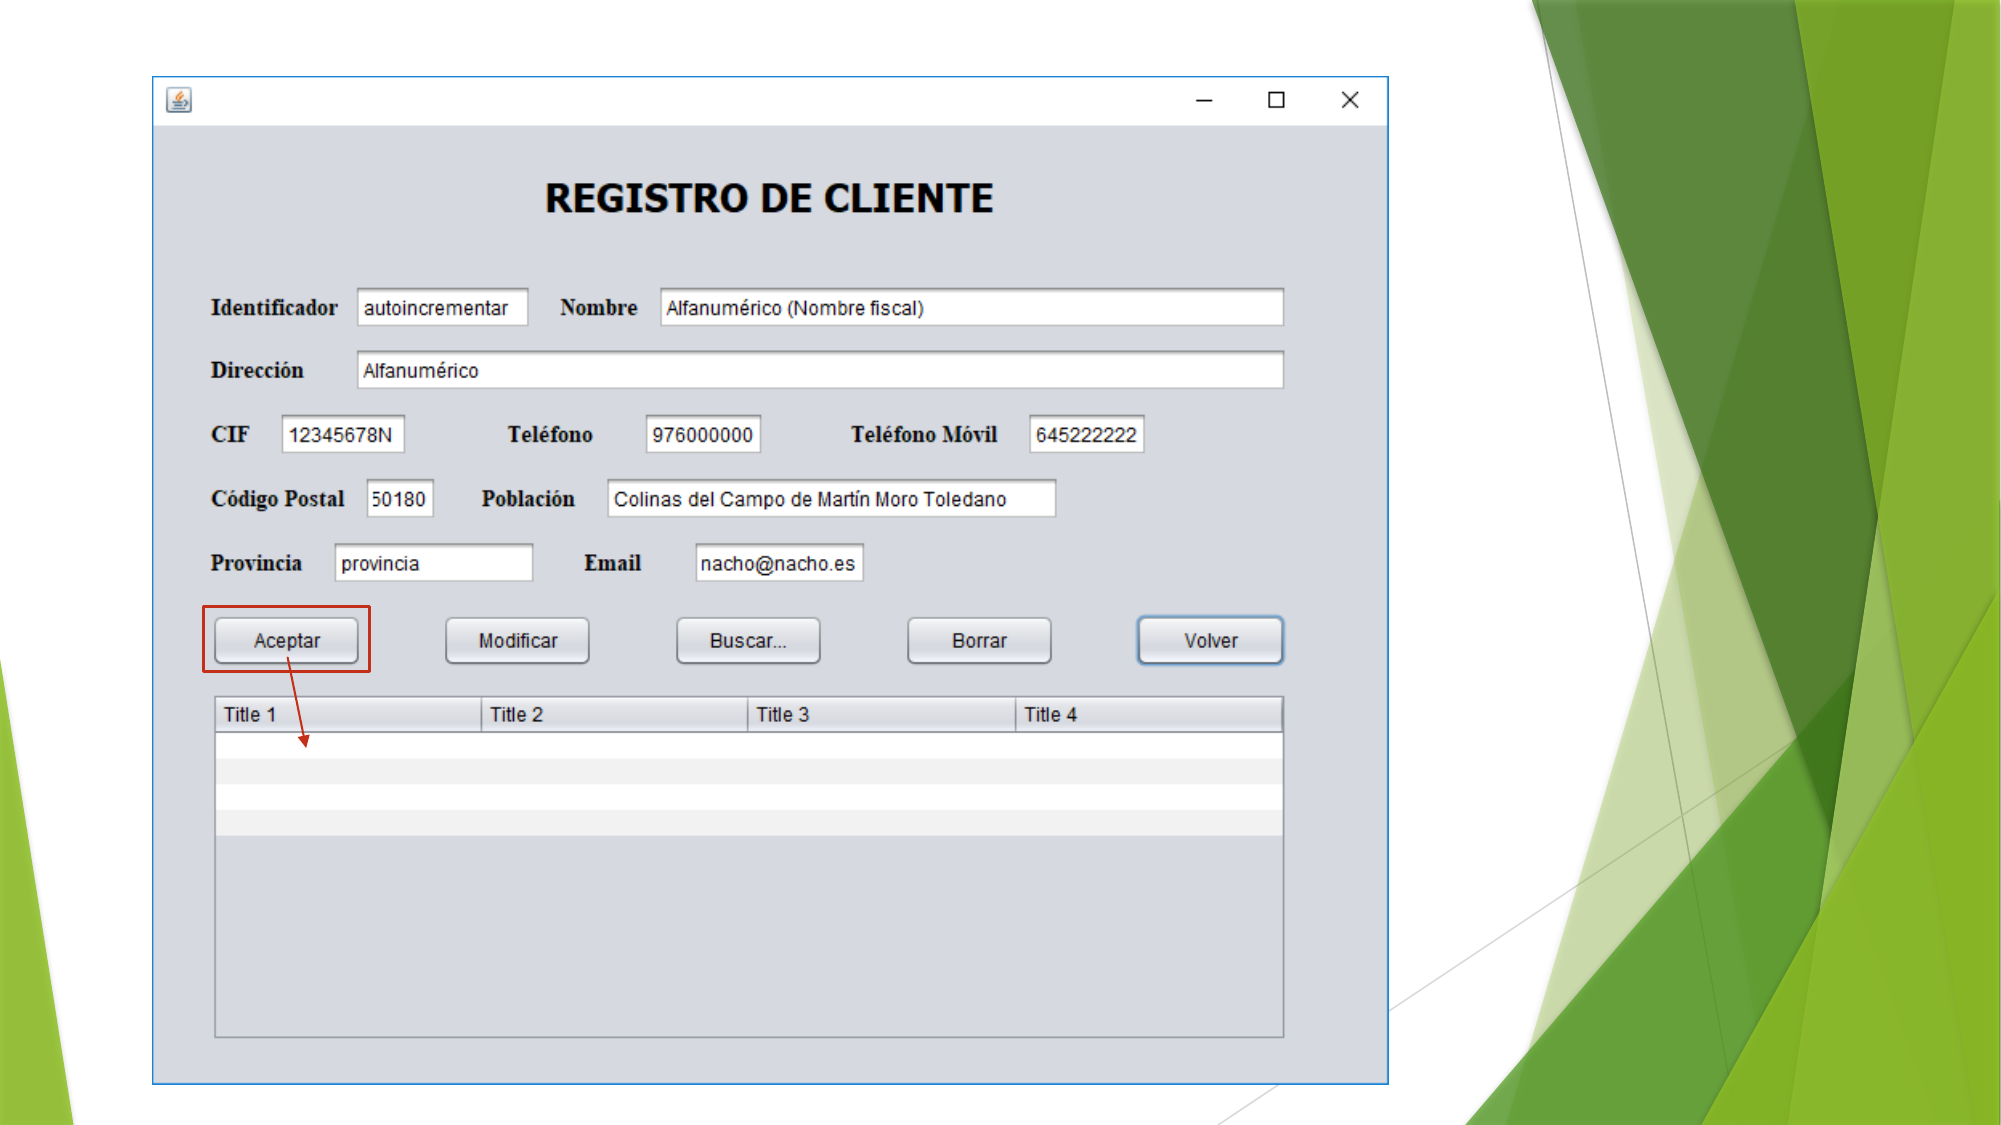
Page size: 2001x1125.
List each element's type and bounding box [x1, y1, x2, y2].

list [151, 76, 1390, 1085]
text_box [287, 656, 307, 749]
